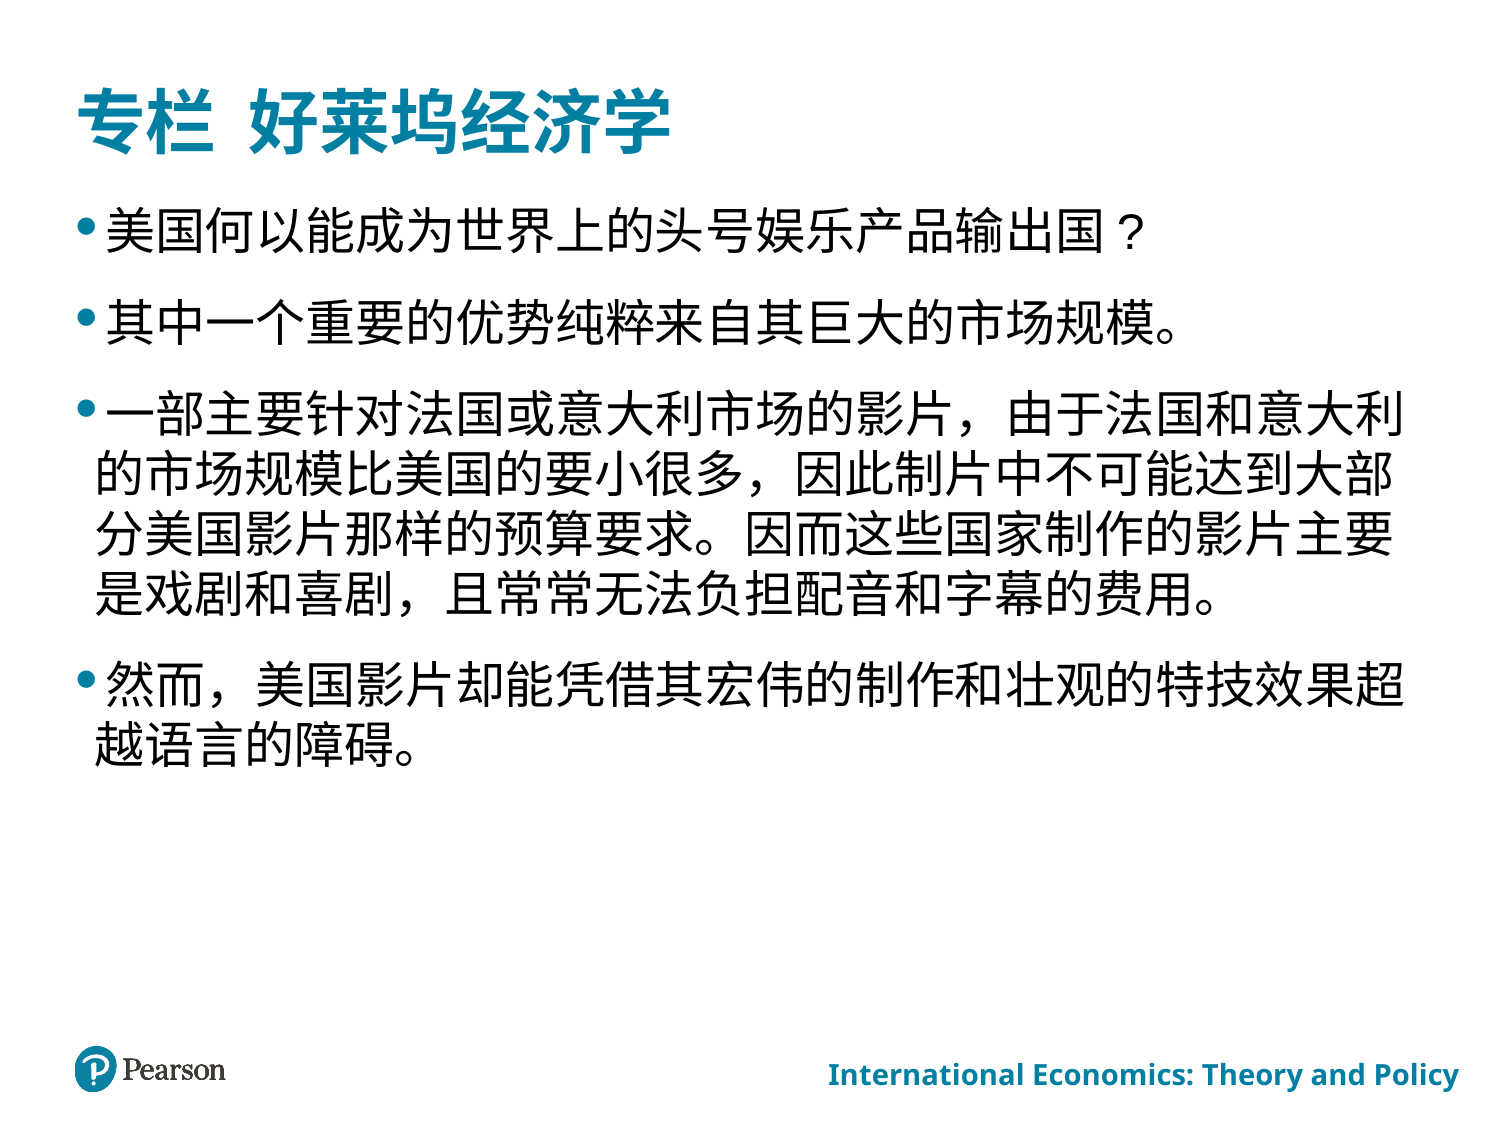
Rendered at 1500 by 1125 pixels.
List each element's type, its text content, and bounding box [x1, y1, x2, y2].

title 专栏 好莱坞经济学 [75, 35, 1425, 163]
list 美国何以能成为世界上的头号娱乐产品输出国? 其中一个重要的优势纯粹来自其巨大的市场规模。 一部主要针对法国或意大利市场的影片，由于法国和意大利的市场规模比美国的要小很多，因此制片中不可能达到大部分美国影片那样的预算要求。因而这些国家制作的影片主要是戏剧和喜剧，且常常无法负担配音和字幕的费用。 然而，美国影片却能凭借其宏伟的制作和壮观的特技效果超越语言的障碍。 [75, 200, 1425, 934]
